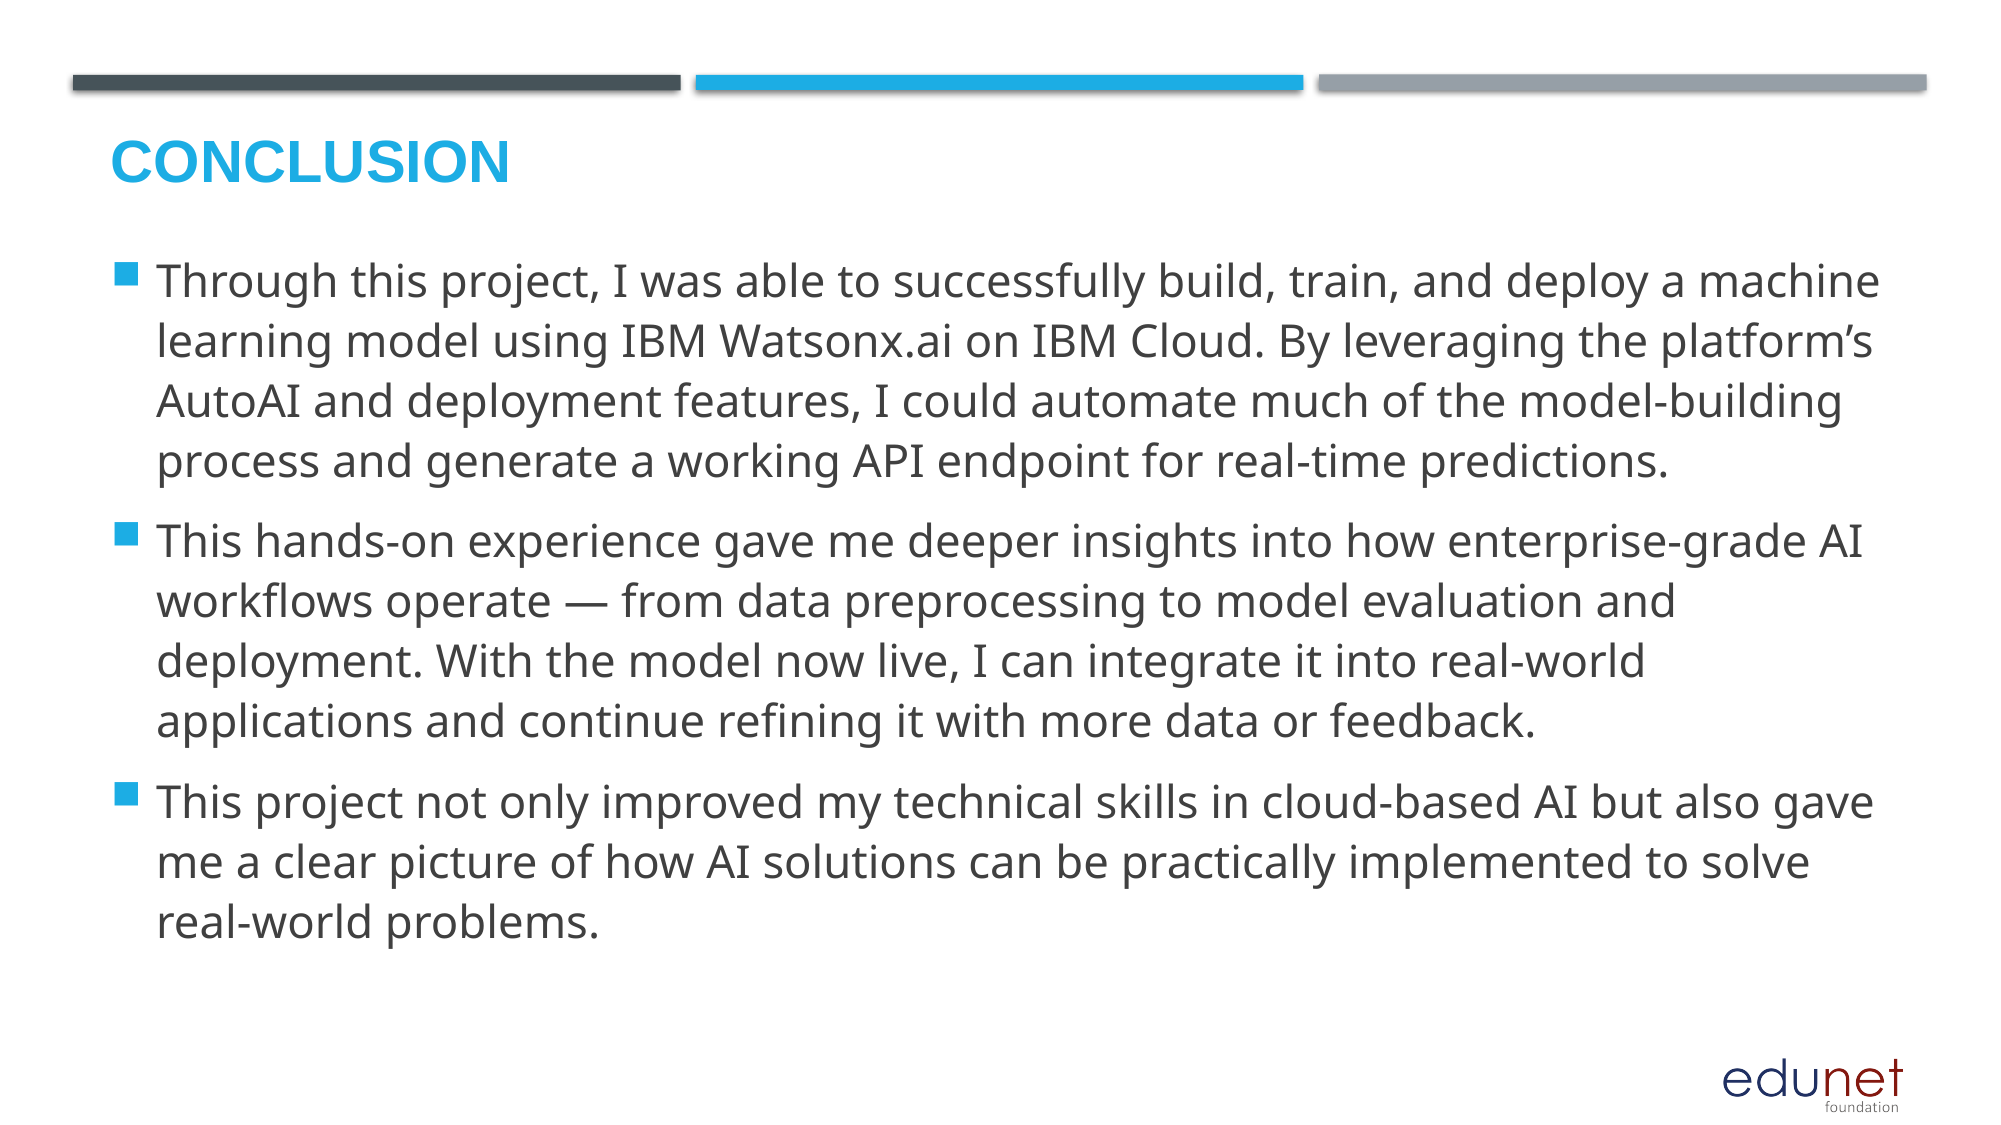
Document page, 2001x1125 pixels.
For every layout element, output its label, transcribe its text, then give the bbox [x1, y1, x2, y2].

title Conclusion [95, 115, 1905, 203]
picture [1719, 1056, 1905, 1116]
list Through this project, I was able to successfully build, train, and deploy a machine learning model using IBM Watsonx.ai on IBM Cloud. By leveraging the platform’s AutoAI and deployment features, I could automate much of the model-building process and generate a working API endpoint for real-time predictions. This hands-on experience gave me deeper insights into how enterprise-grade AI workflows operate — from data preprocessing to model evaluation and deployment. With the model now live, I can integrate it into real-world applications and continue refining it with more data or feedback. This project not only improved my technical skills in cloud-based AI but also gave me a clear picture of how AI solutions can be practically implemented to solve real-world problems. [95, 213, 1905, 981]
